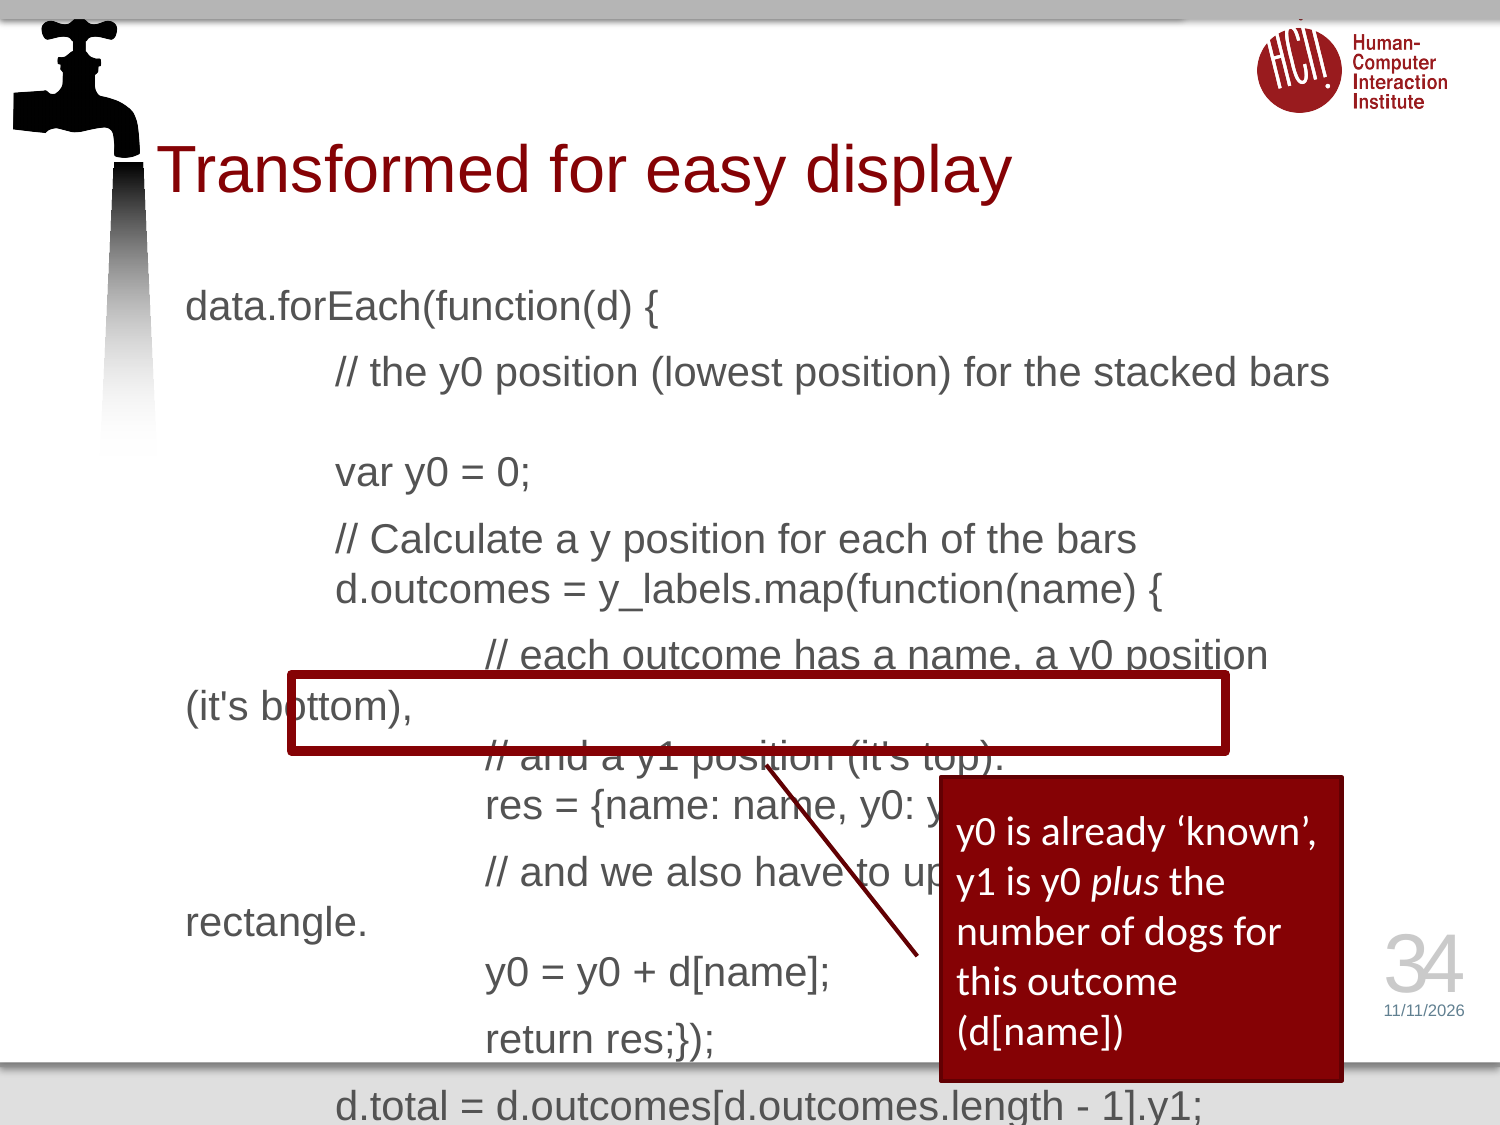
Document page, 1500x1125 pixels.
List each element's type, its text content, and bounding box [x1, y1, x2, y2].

picture [1257, 20, 1447, 113]
title Transformed for easy display [156, 50, 1187, 214]
text_box y0 is already ‘known’, y1 is y0 plus the number of dogs for this outcome (d[name]) [764, 763, 919, 958]
text_box [289, 672, 1227, 753]
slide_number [1369, 1009, 1479, 1020]
footer [76, 1080, 1342, 1110]
list data.forEach(function(d) { // the y0 position (lowest position) for the stacked bars var y0 = 0; // Calculate a y position for each of the bars d.outcomes = y_labels.map(function(name) { // each outcome has a name, a y0 position (it's bottom), // and a y1 position (it's top). res = {name: name, y0: y0, y1: y0 + d[name]}; // and we also have to update y0 for the next rectangle. y0 = y0 + d[name]; return res;}); d.total = d.outcomes[d.outcomes.length - 1].y1; }); [185, 278, 1342, 997]
slide_number 34 [1369, 924, 1479, 1009]
text_box y0 is already ‘known’, y1 is y0 plus the number of dogs for this outcome (d[name]) [939, 775, 1344, 1083]
picture [13, 20, 140, 158]
